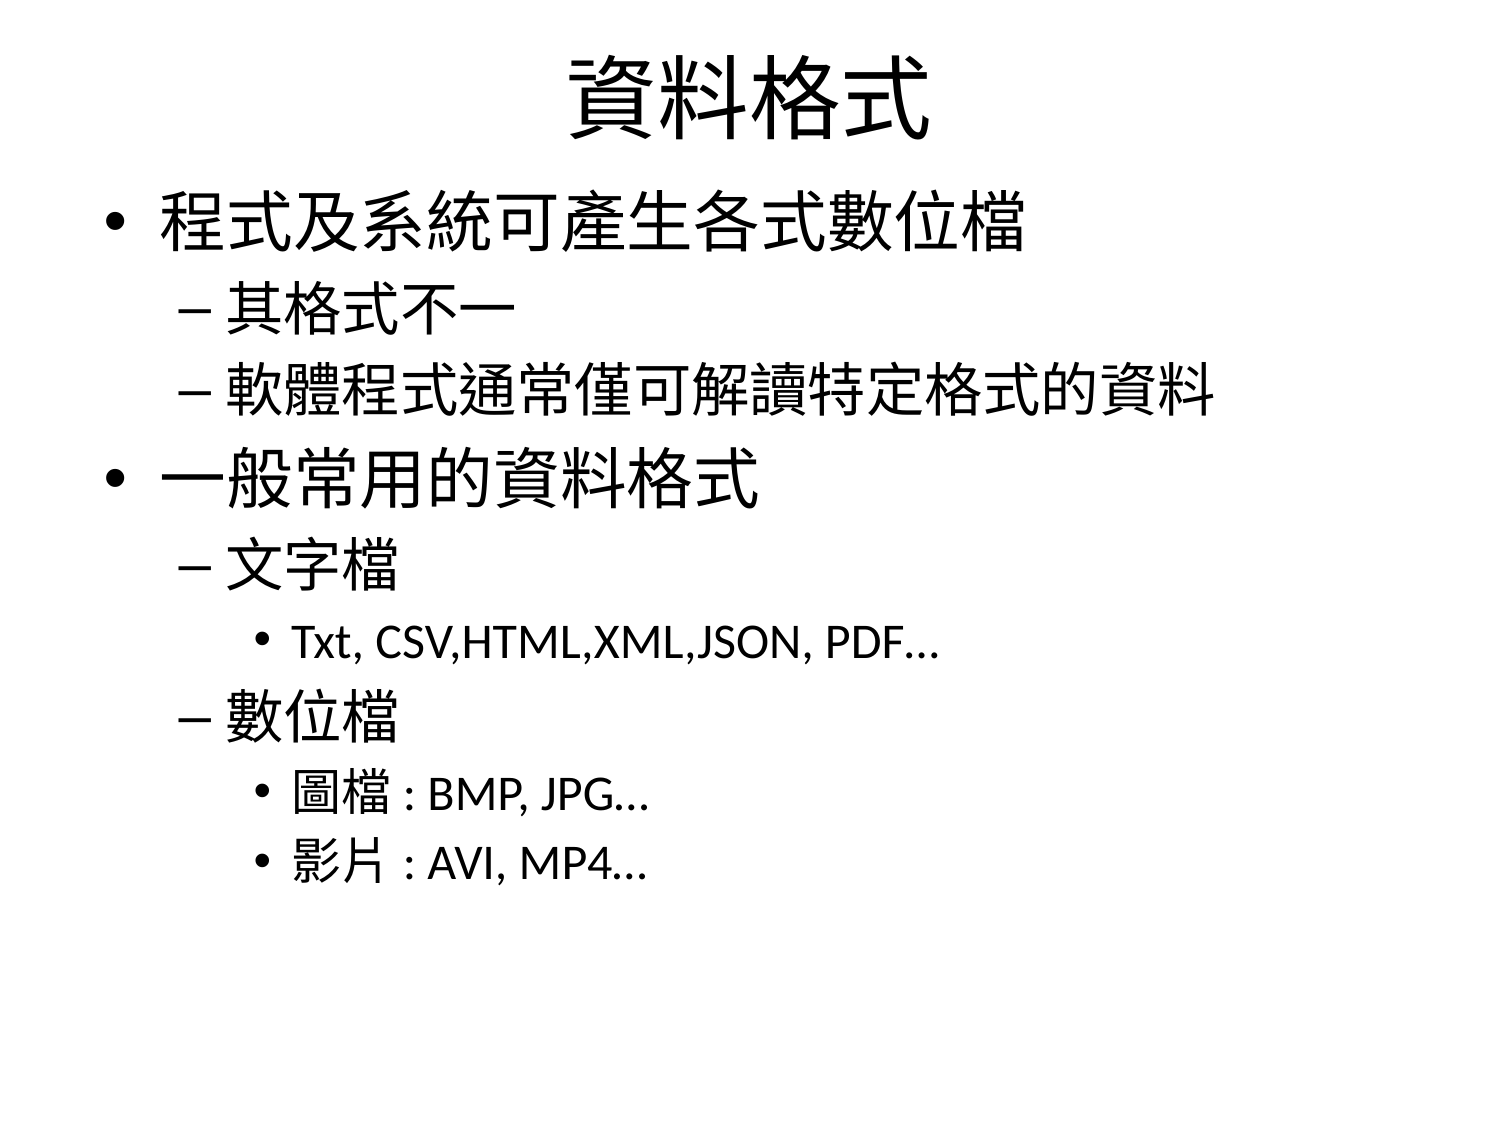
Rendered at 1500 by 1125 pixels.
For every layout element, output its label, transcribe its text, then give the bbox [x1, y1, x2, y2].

list 程式及系統可產生各式數位檔 其格式不一 軟體程式通常僅可解讀特定格式的資料 一般常用的資料格式 文字檔 Txt, CSV,HTML,XML,JSON, PDF… 數位檔 圖檔: BMP, JPG… 影片: AVI, MP4… [88, 172, 1439, 916]
title 資料格式 [74, 2, 1425, 190]
